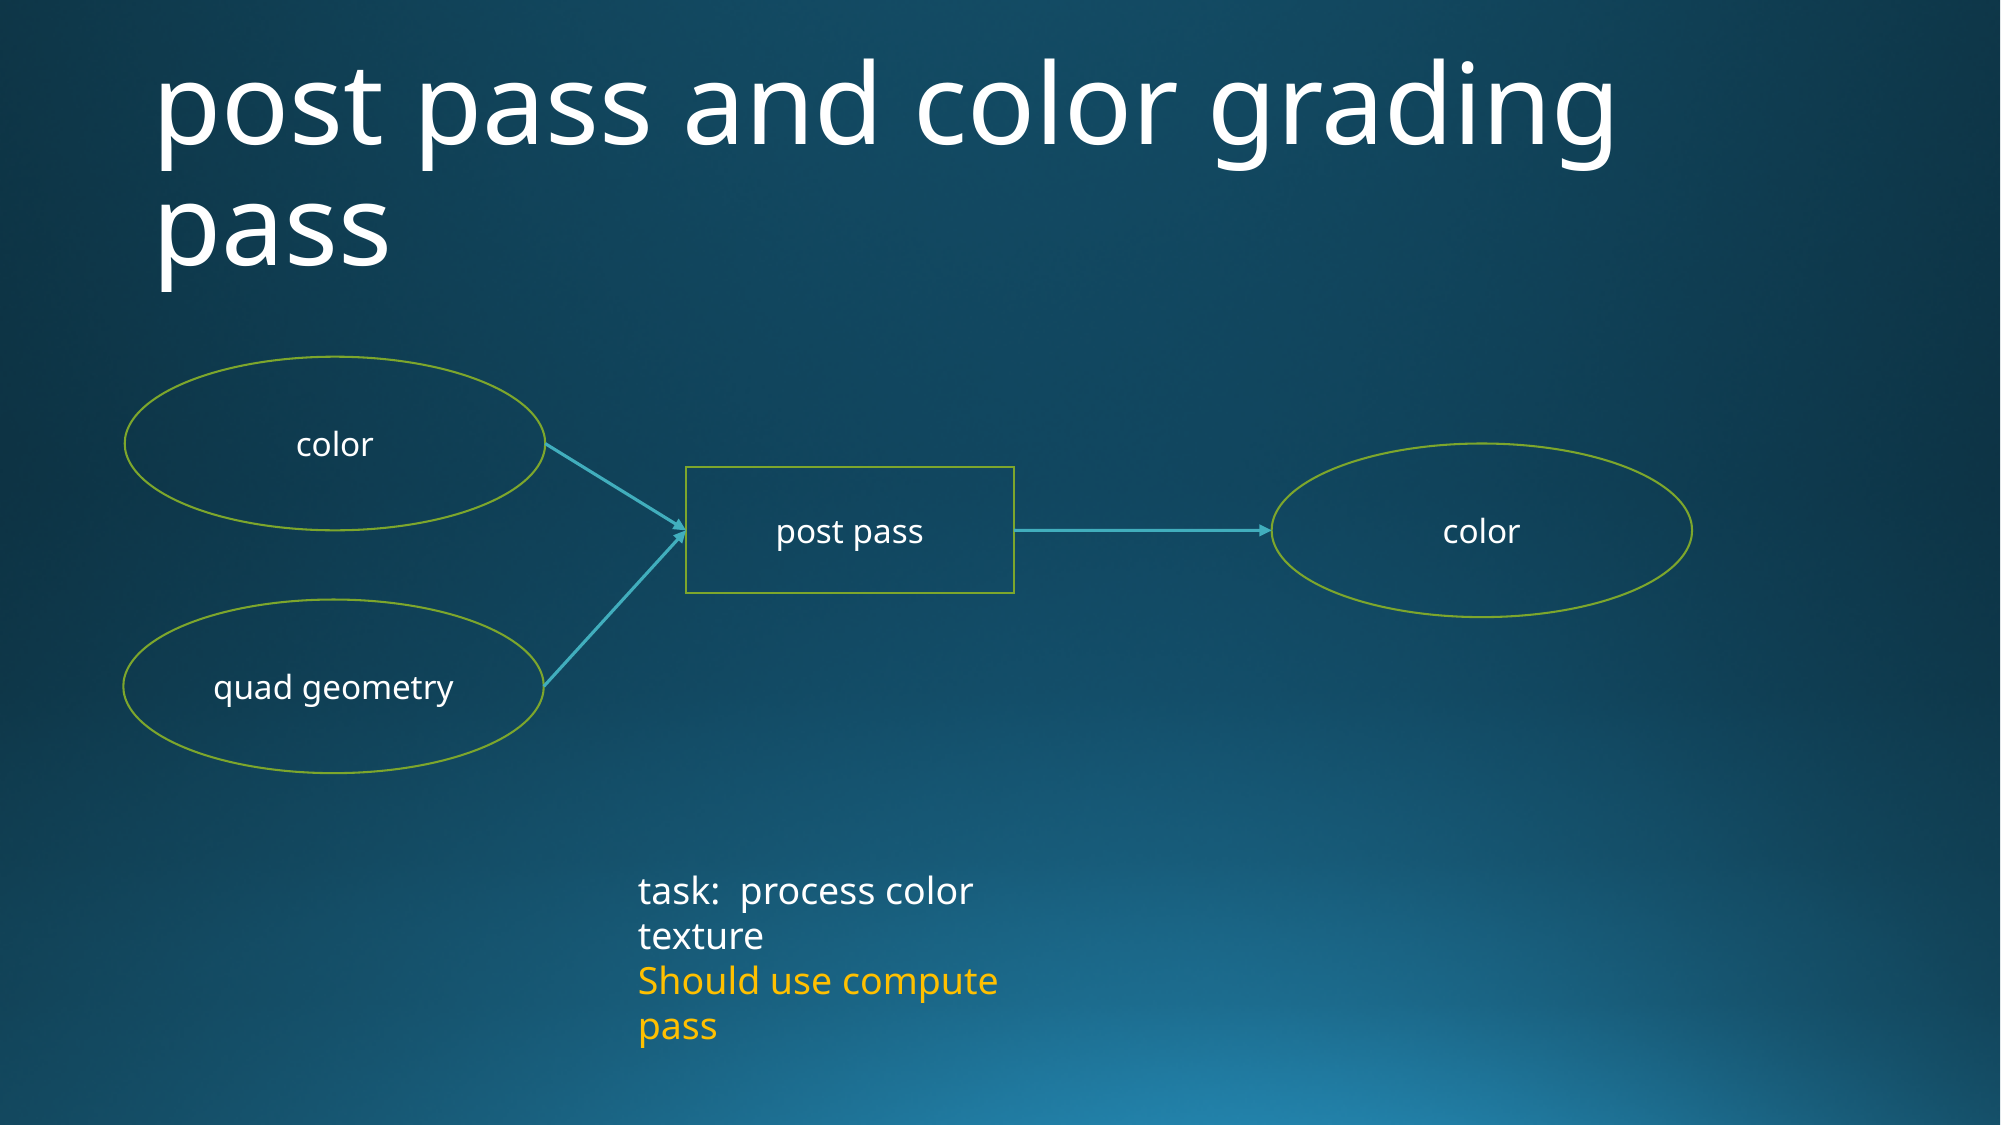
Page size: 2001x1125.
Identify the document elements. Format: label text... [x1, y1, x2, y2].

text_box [545, 443, 686, 530]
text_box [543, 530, 686, 687]
text_box task: process color texture Should use compute pass [623, 859, 1090, 1055]
text_box color [123, 355, 547, 532]
text_box quad geometry [122, 598, 545, 775]
picture [0, 0, 2001, 1125]
text_box color [1270, 442, 1694, 619]
text_box post pass [686, 466, 1015, 594]
title post pass and color grading pass [137, 59, 1863, 278]
